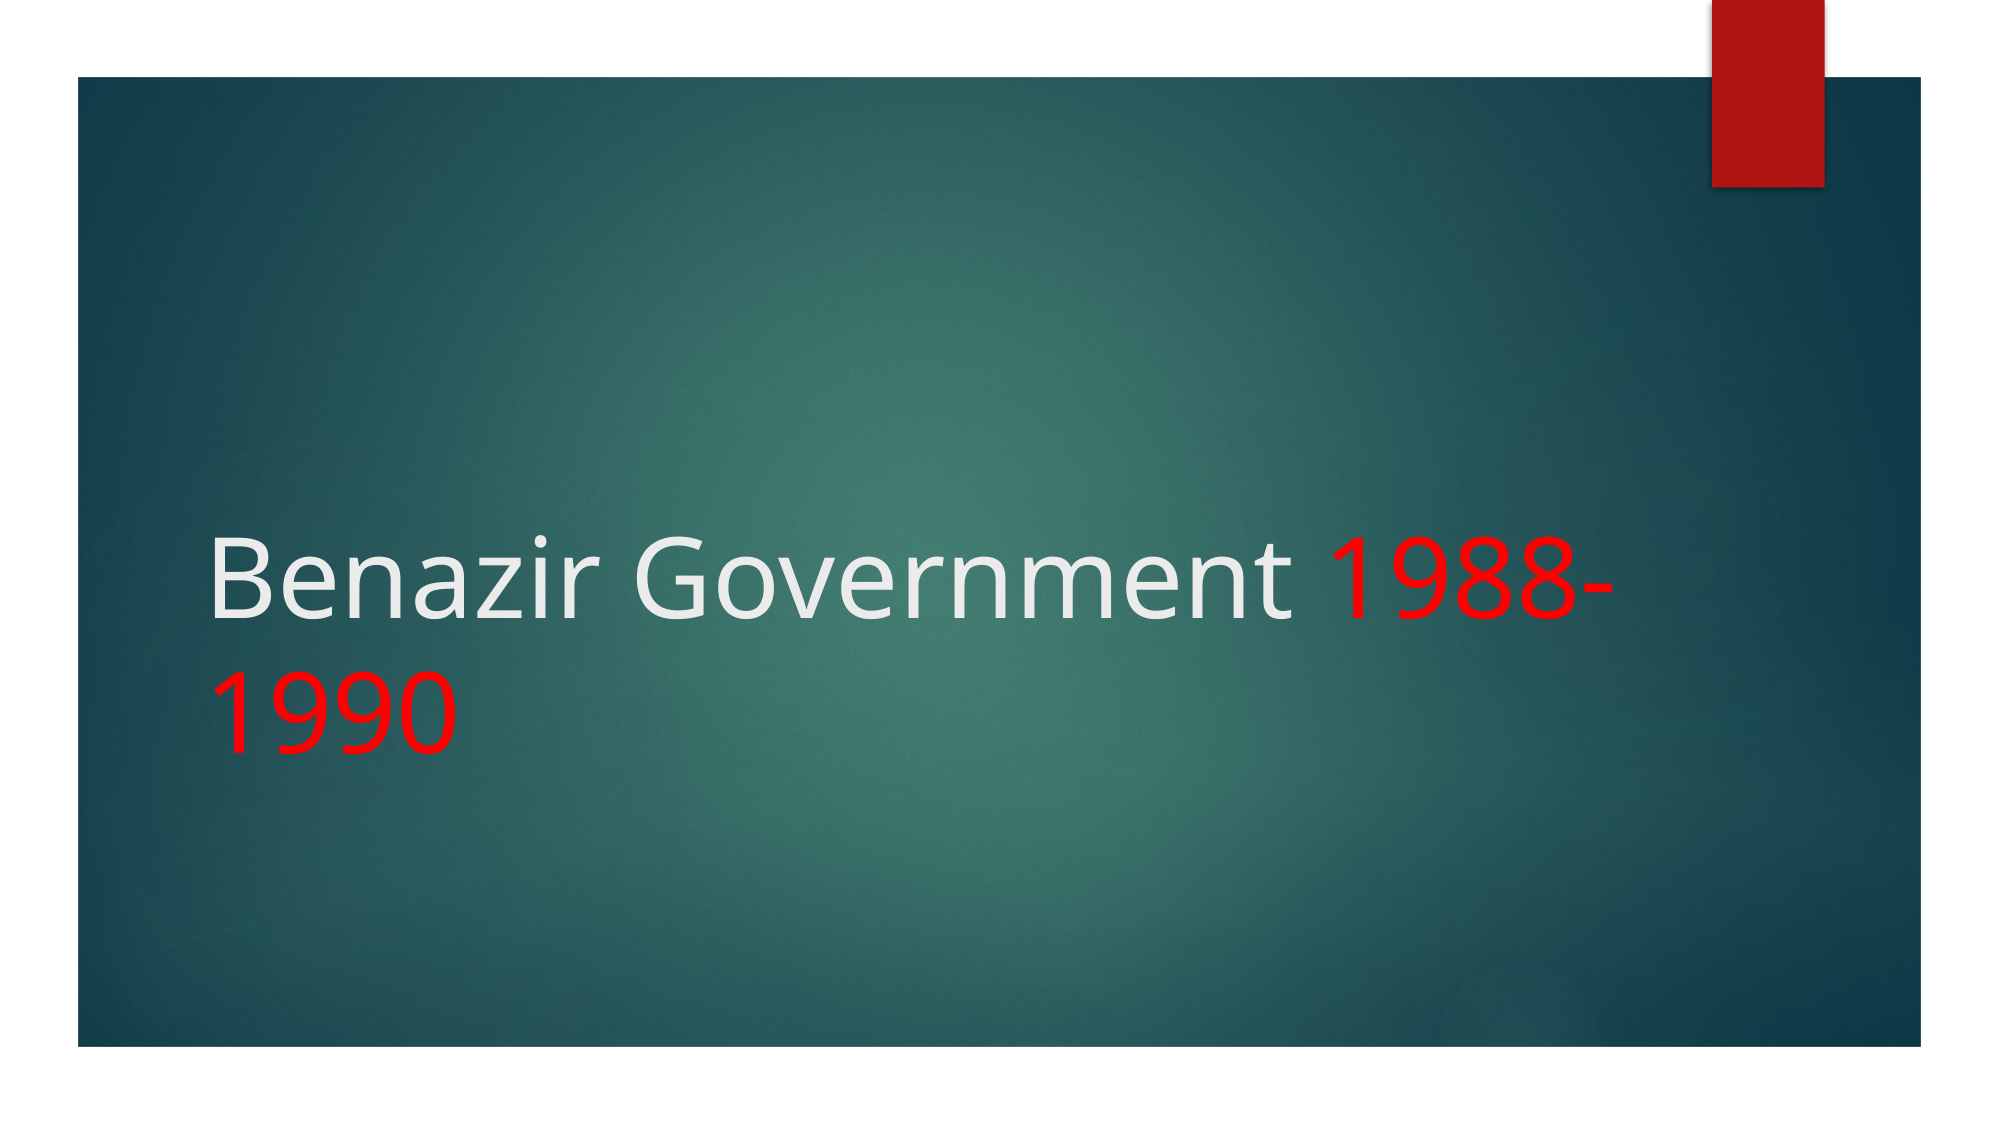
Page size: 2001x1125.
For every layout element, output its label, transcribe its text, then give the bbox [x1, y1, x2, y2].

title Benazir Government 1988-1990 [189, 344, 1638, 784]
